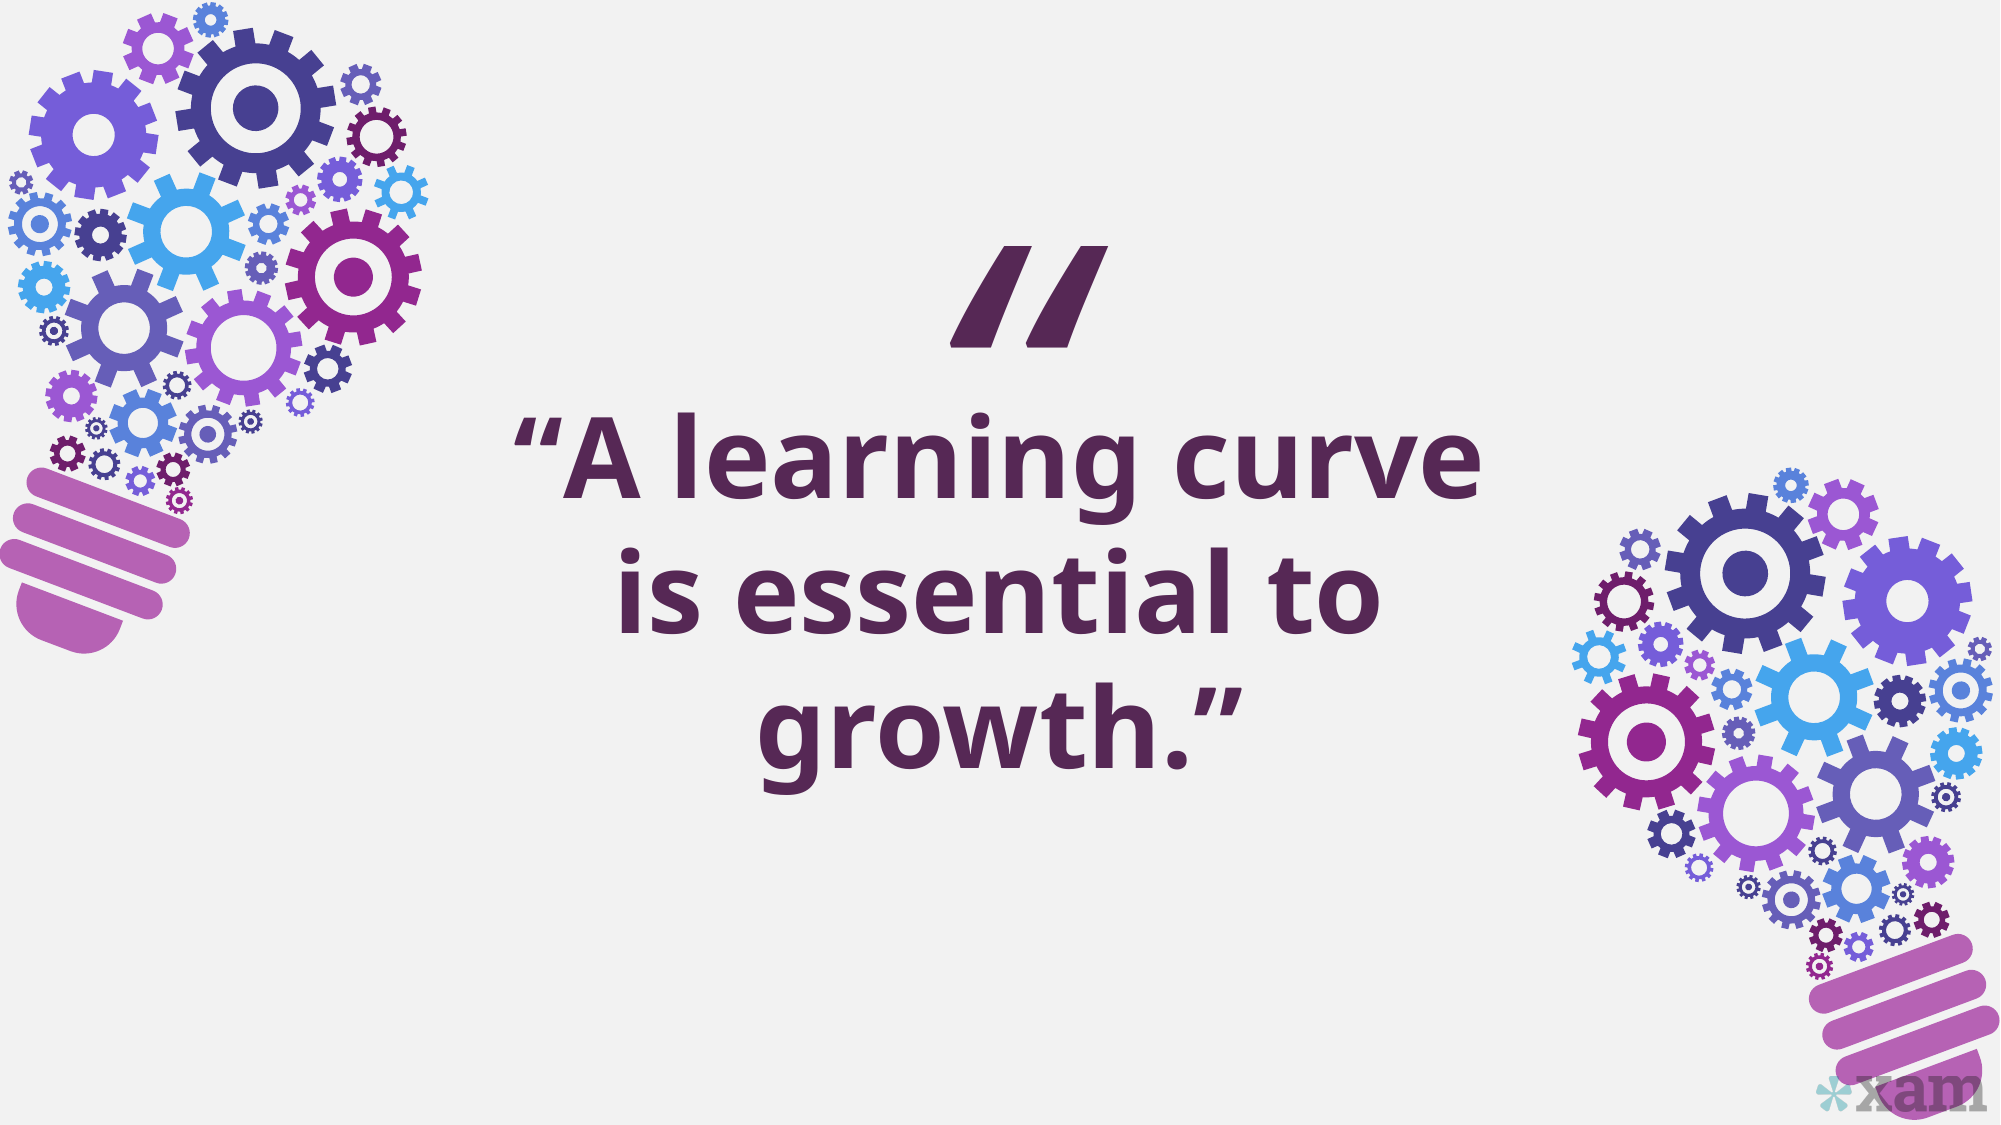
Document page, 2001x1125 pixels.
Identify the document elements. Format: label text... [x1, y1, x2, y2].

text_box “ [874, 120, 1126, 379]
text_box “A learning curve is essential to growth.” [496, 379, 1503, 799]
